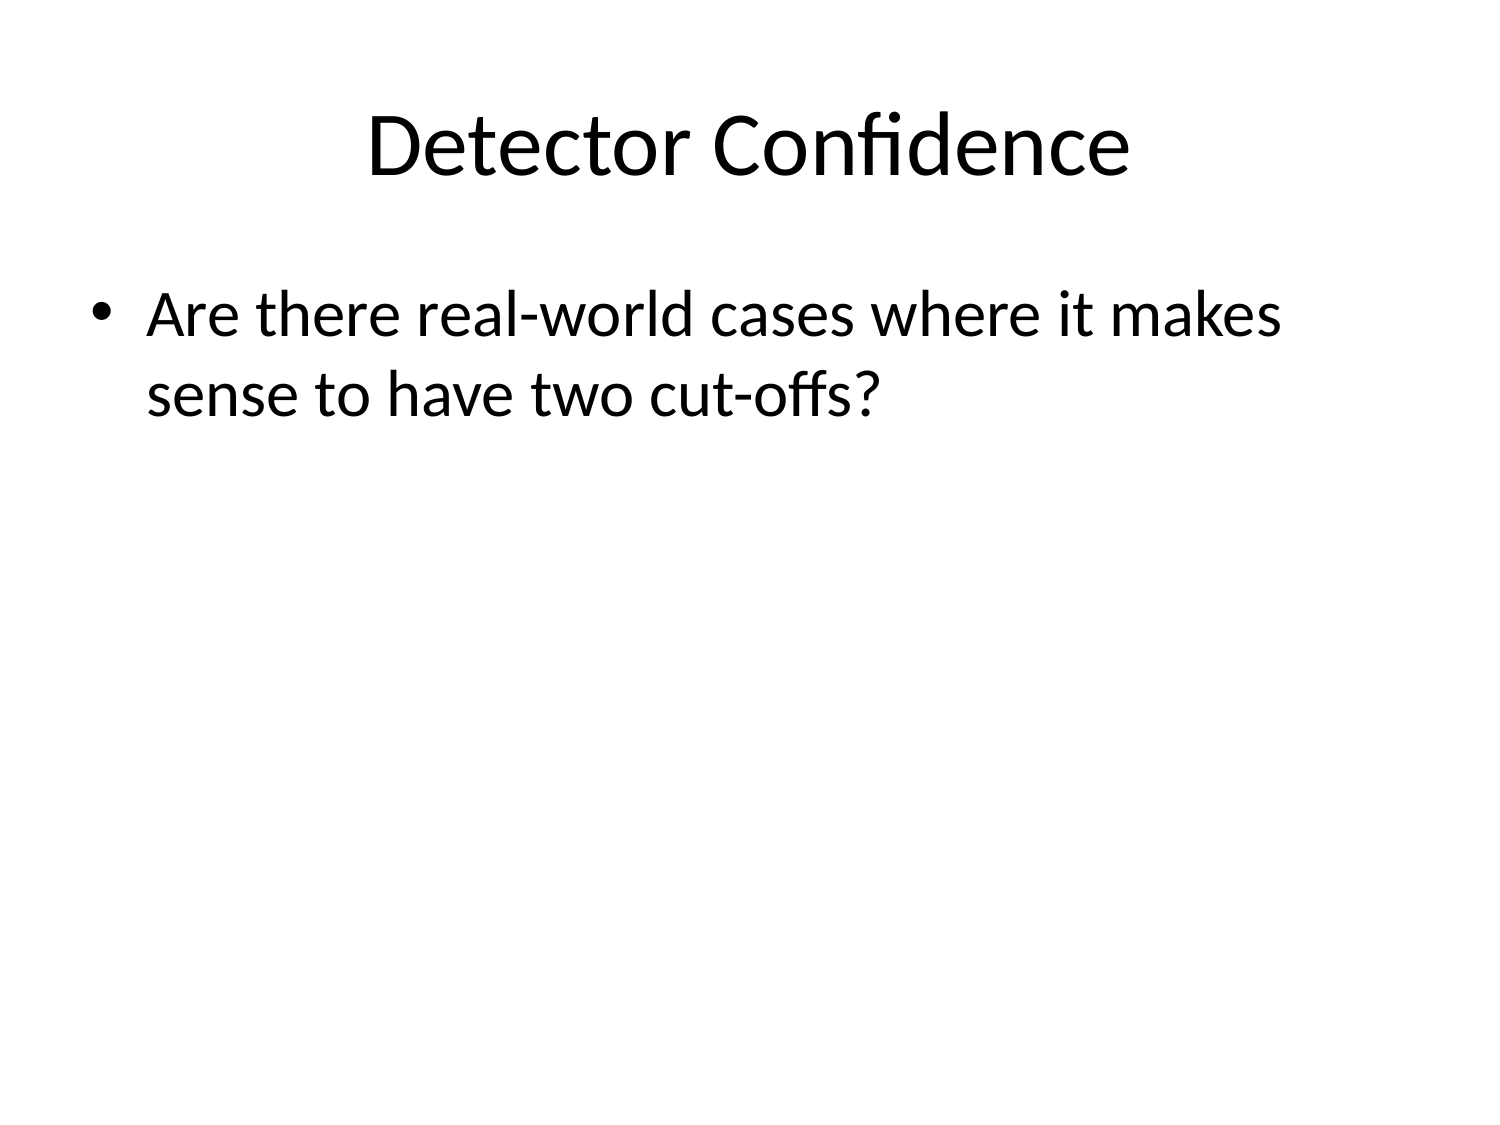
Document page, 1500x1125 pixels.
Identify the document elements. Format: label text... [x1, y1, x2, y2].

list Are there real-world cases where it makes sense to have two cut-offs? [75, 262, 1425, 1005]
title Detector Confidence [75, 45, 1425, 233]
